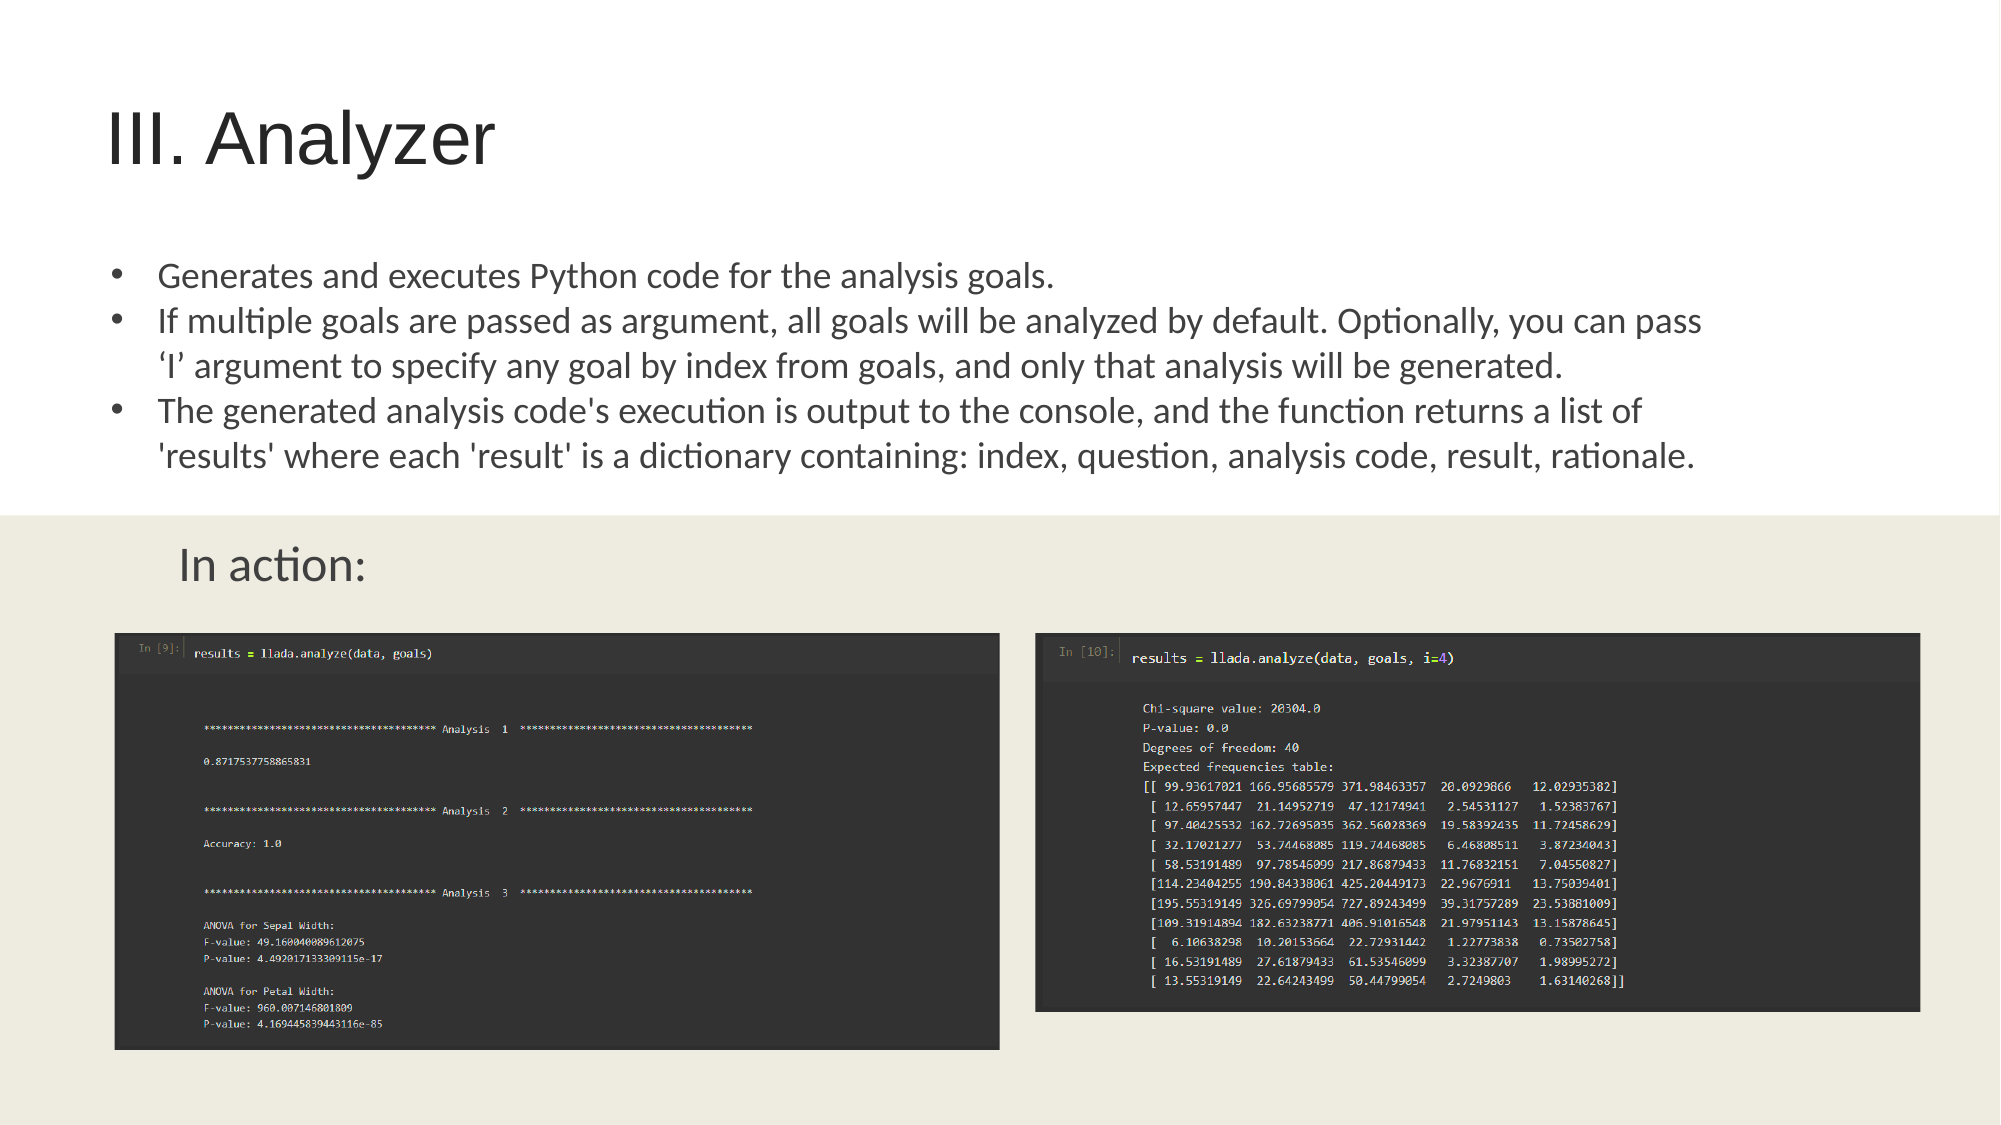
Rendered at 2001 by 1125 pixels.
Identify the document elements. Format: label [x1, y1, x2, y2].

picture [1035, 633, 1921, 1012]
picture [114, 633, 1000, 1050]
text_box [0, 0, 2000, 1125]
